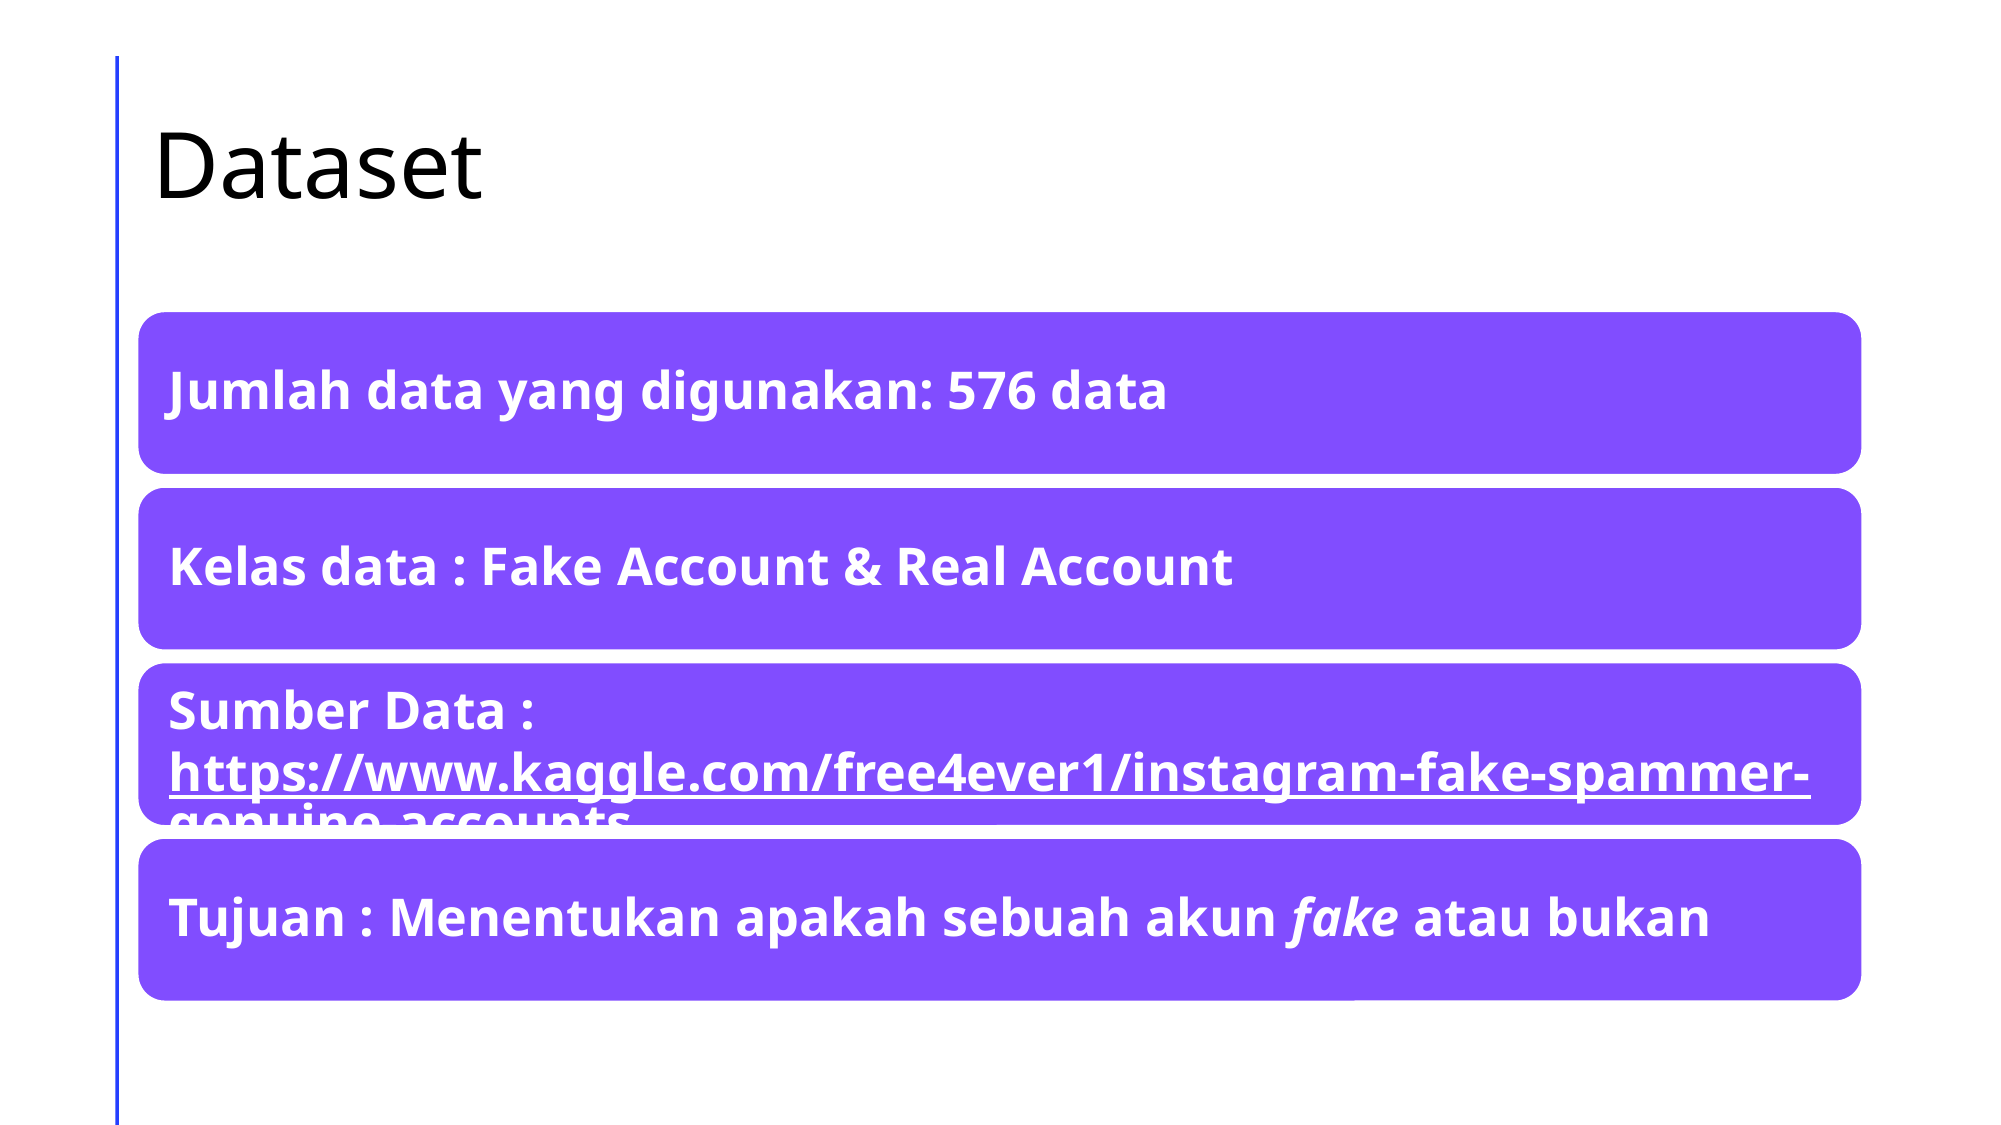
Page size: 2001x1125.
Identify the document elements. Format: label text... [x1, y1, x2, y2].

title Dataset [137, 59, 1863, 278]
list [137, 299, 1863, 1014]
